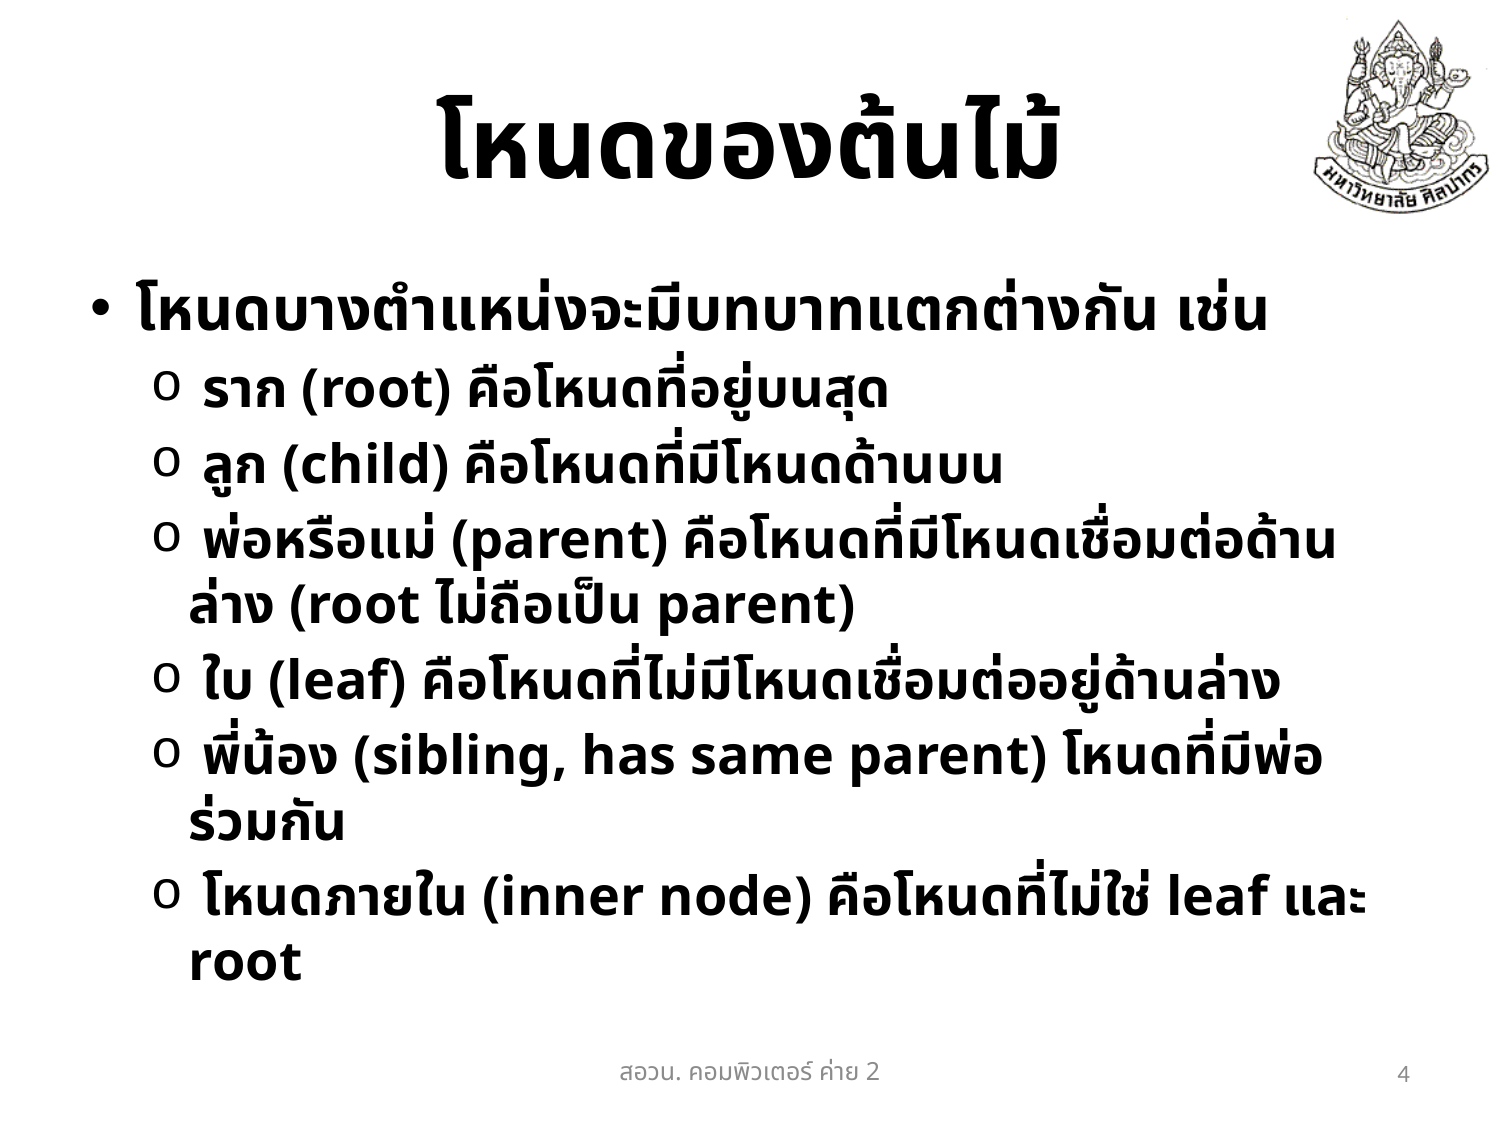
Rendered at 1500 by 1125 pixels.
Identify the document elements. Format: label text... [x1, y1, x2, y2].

picture [1307, 12, 1494, 219]
footer สอวน. คอมพิวเตอร์​ ค่าย 2 [512, 1042, 988, 1103]
title โหนดของต้นไม้ [75, 45, 1425, 233]
list โหนดบางตำแหน่งจะมีบทบาทแตกต่างกัน เช่น ราก (root) คือโหนดที่อยู่บนสุด ลูก (child) คือโหนดที่มีโหนดด้านบน พ่อหรือแม่ (parent) คือโหนดที่มีโหนดเชื่อมต่อด้านล่าง (root ไม่ถือเป็น parent) ใบ (leaf) คือโหนดที่ไม่มีโหนดเชื่อมต่ออยู่ด้านล่าง พี่น้อง (sibling, has same parent) โหนดที่มีพ่อร่วมกัน โหนดภายใน (inner node) คือโหนดที่ไม่ใช่ leaf และ root [75, 262, 1425, 1005]
slide_number 4 [1074, 1042, 1425, 1103]
